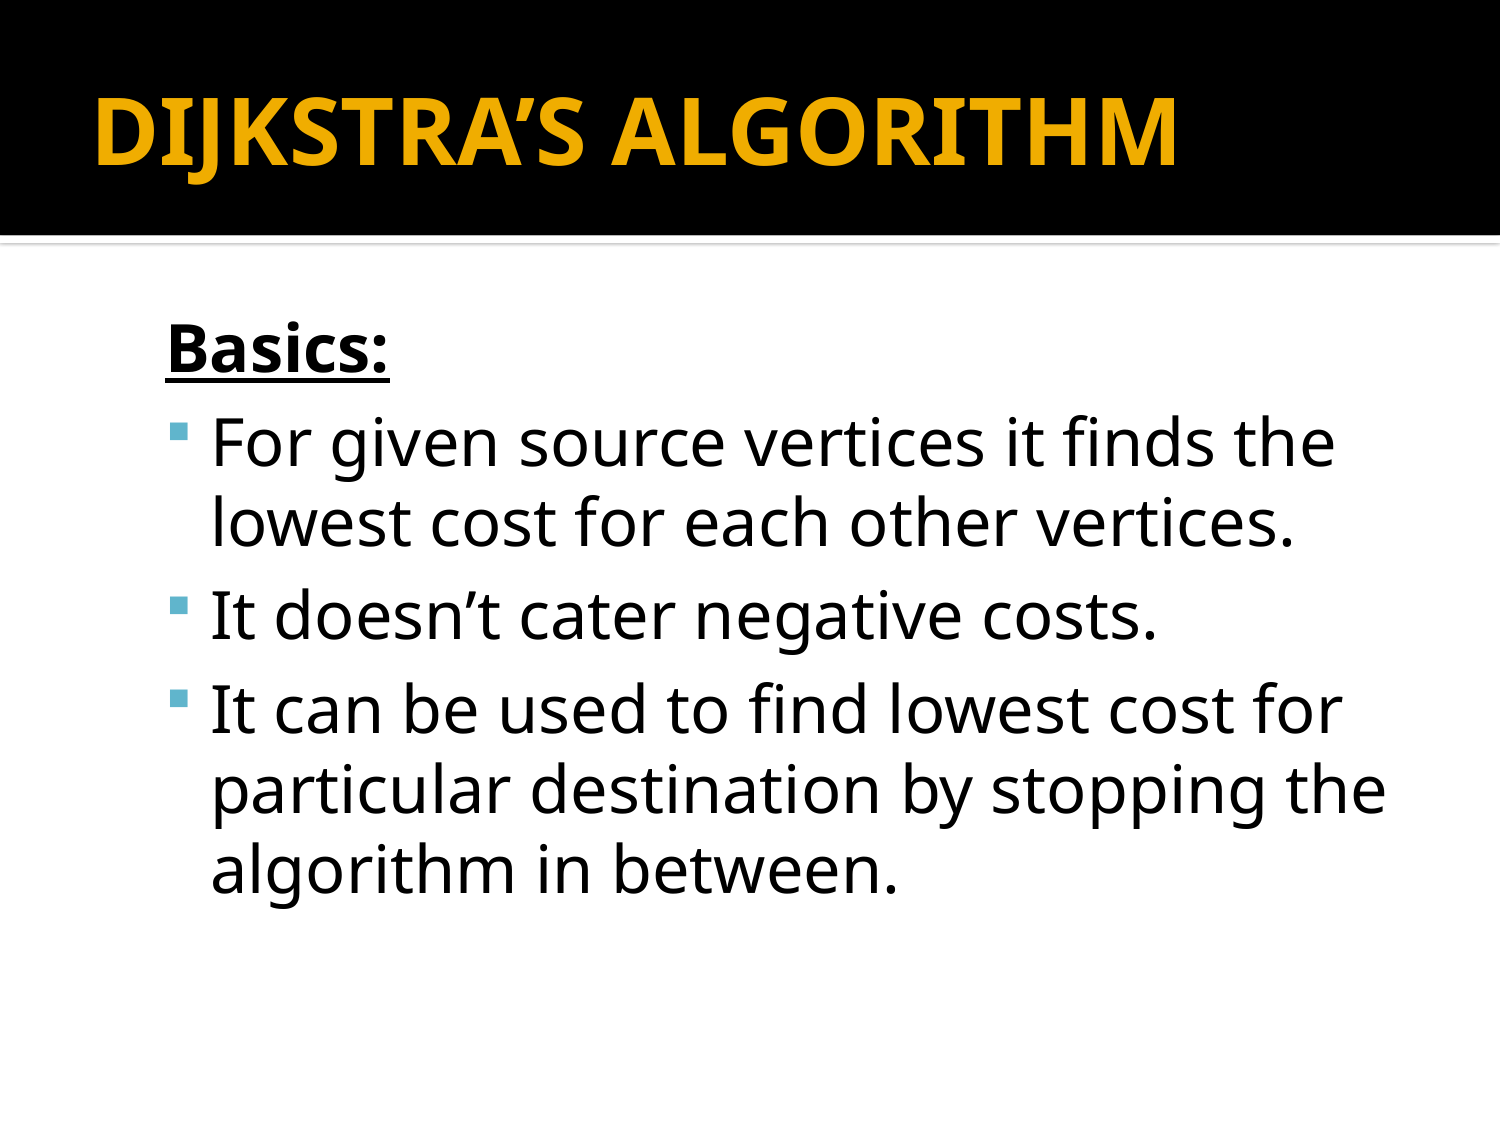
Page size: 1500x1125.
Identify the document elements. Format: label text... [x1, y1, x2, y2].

list Basics: For given source vertices it finds the lowest cost for each other vertices. It doesn’t cater negative costs. It can be used to find lowest cost for particular destination by stopping the algorithm in between. [75, 291, 1425, 1050]
title DIJKSTRA’S ALGORITHM [75, 24, 1425, 231]
